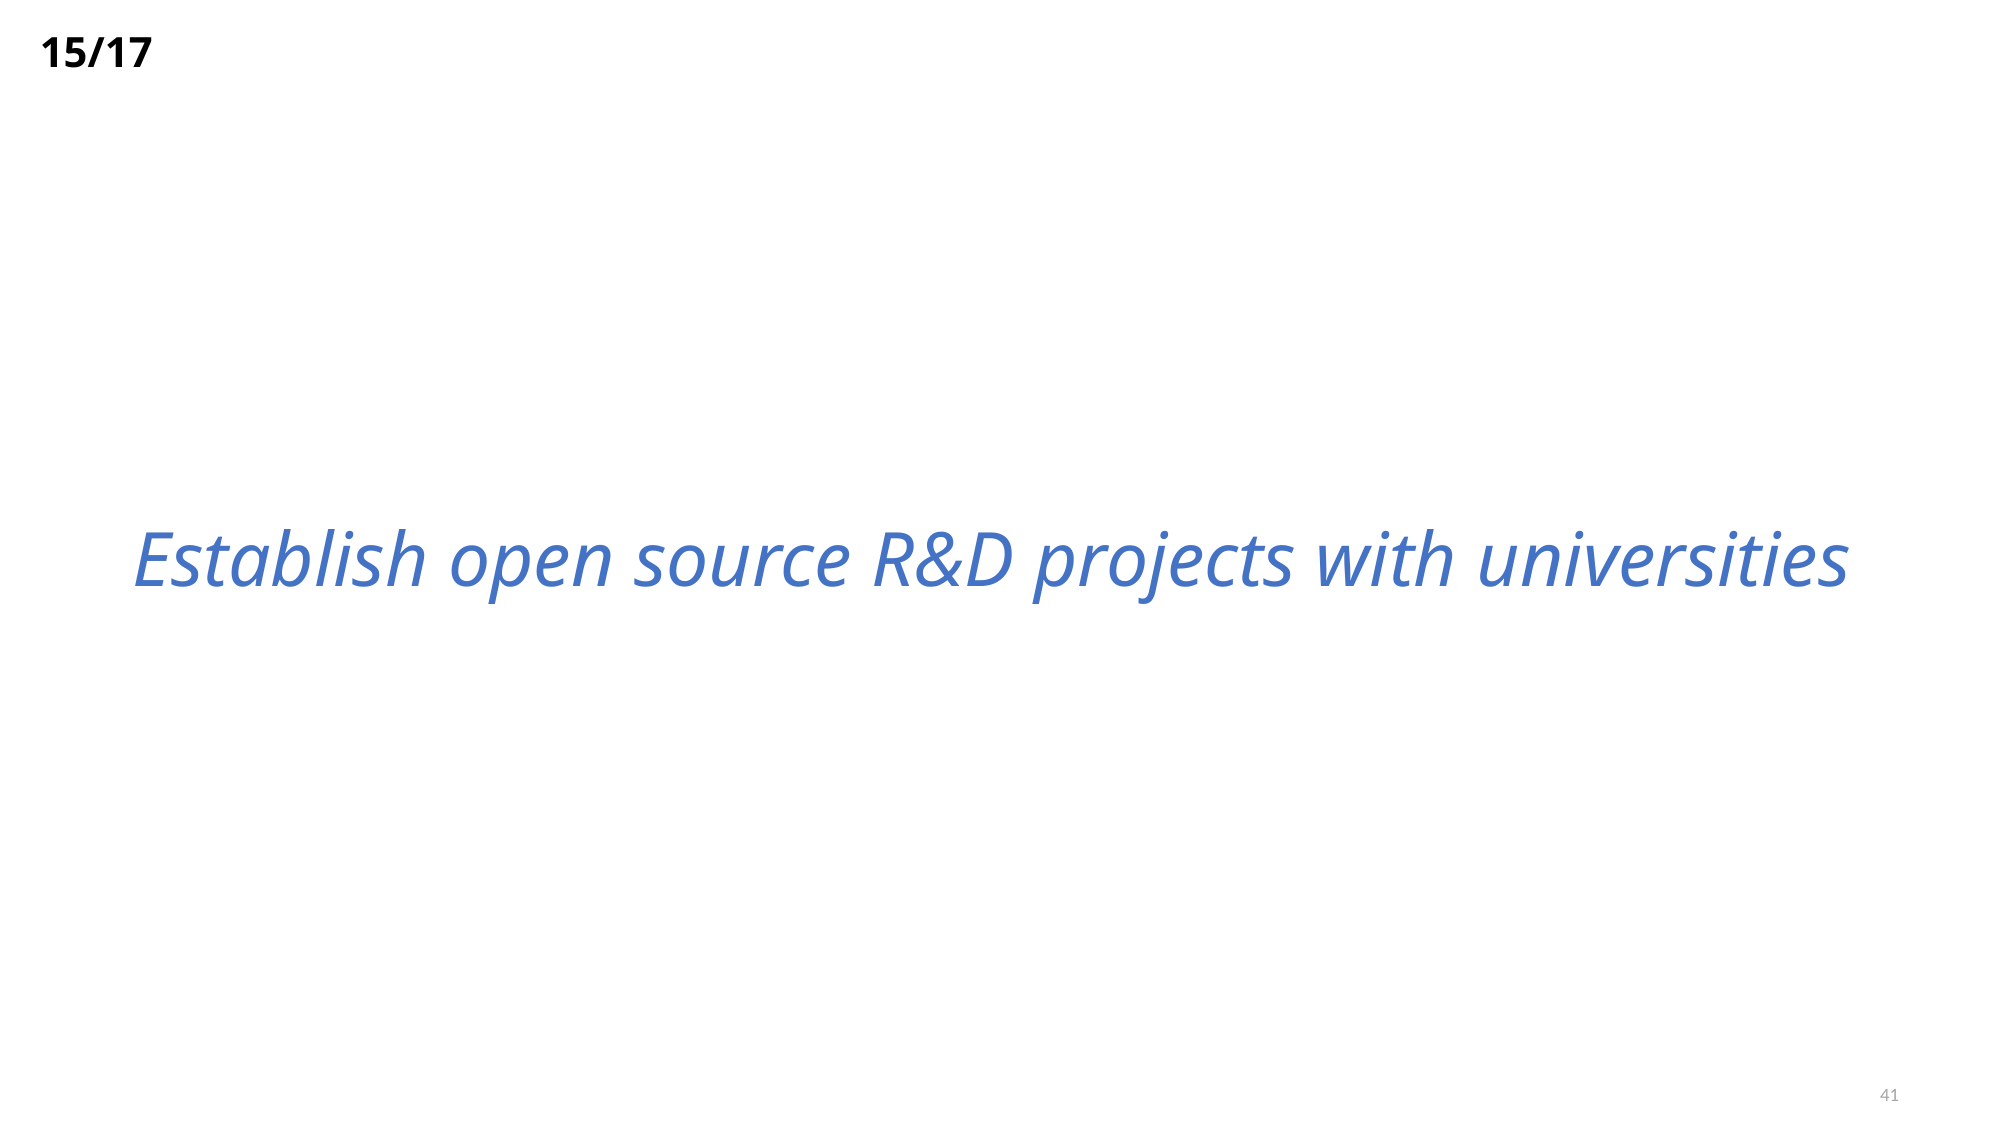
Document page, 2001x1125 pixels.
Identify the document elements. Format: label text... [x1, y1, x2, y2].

list Establish open source R&D projects with universities [101, 503, 1899, 621]
text_box 15/17 [24, 18, 168, 83]
